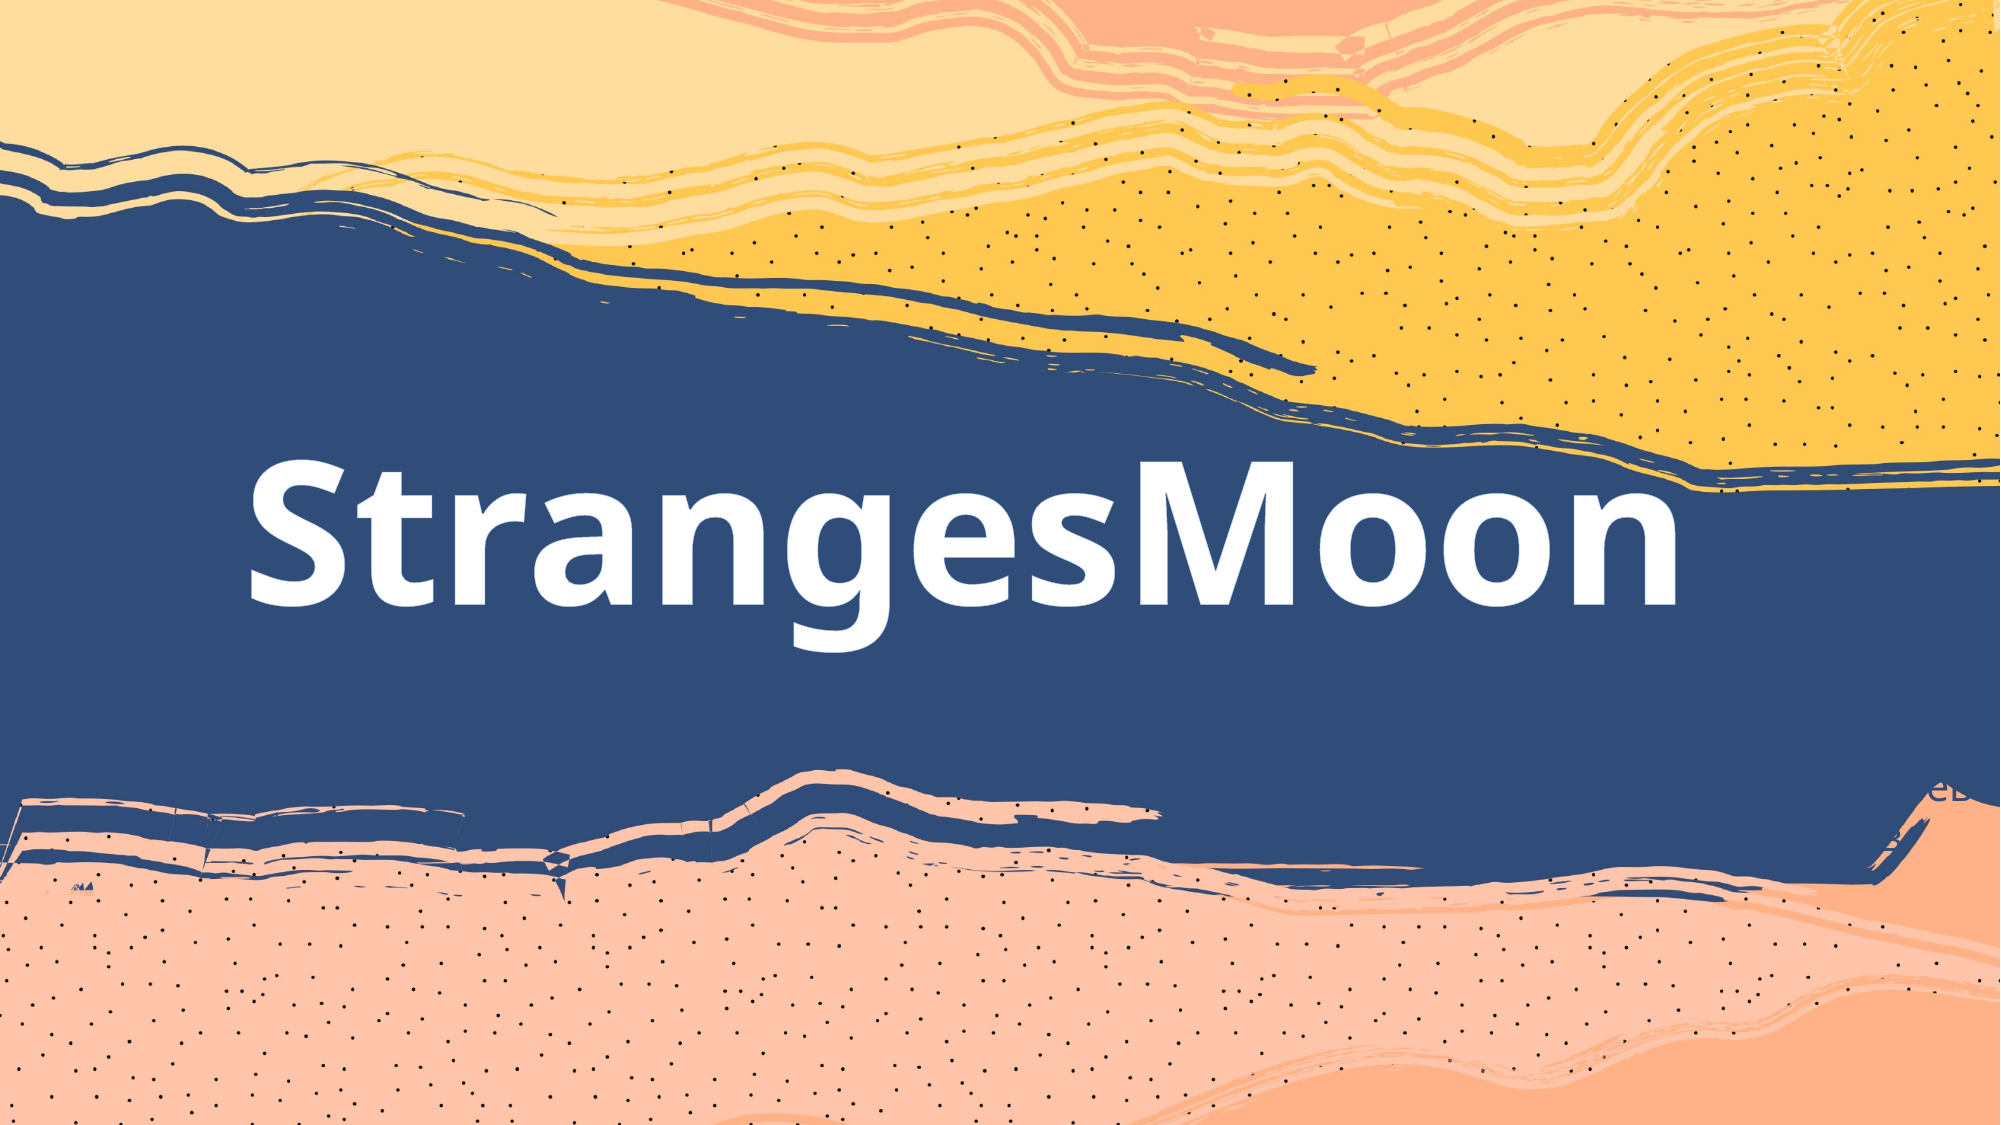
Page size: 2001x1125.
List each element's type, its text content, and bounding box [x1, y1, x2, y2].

title StrangesMoon [158, 422, 1775, 656]
text_box Разработчики: Максим Нижник Владислав Тимергалеев Владислав Степанов [1186, 702, 2000, 913]
picture [0, 0, 2000, 1125]
